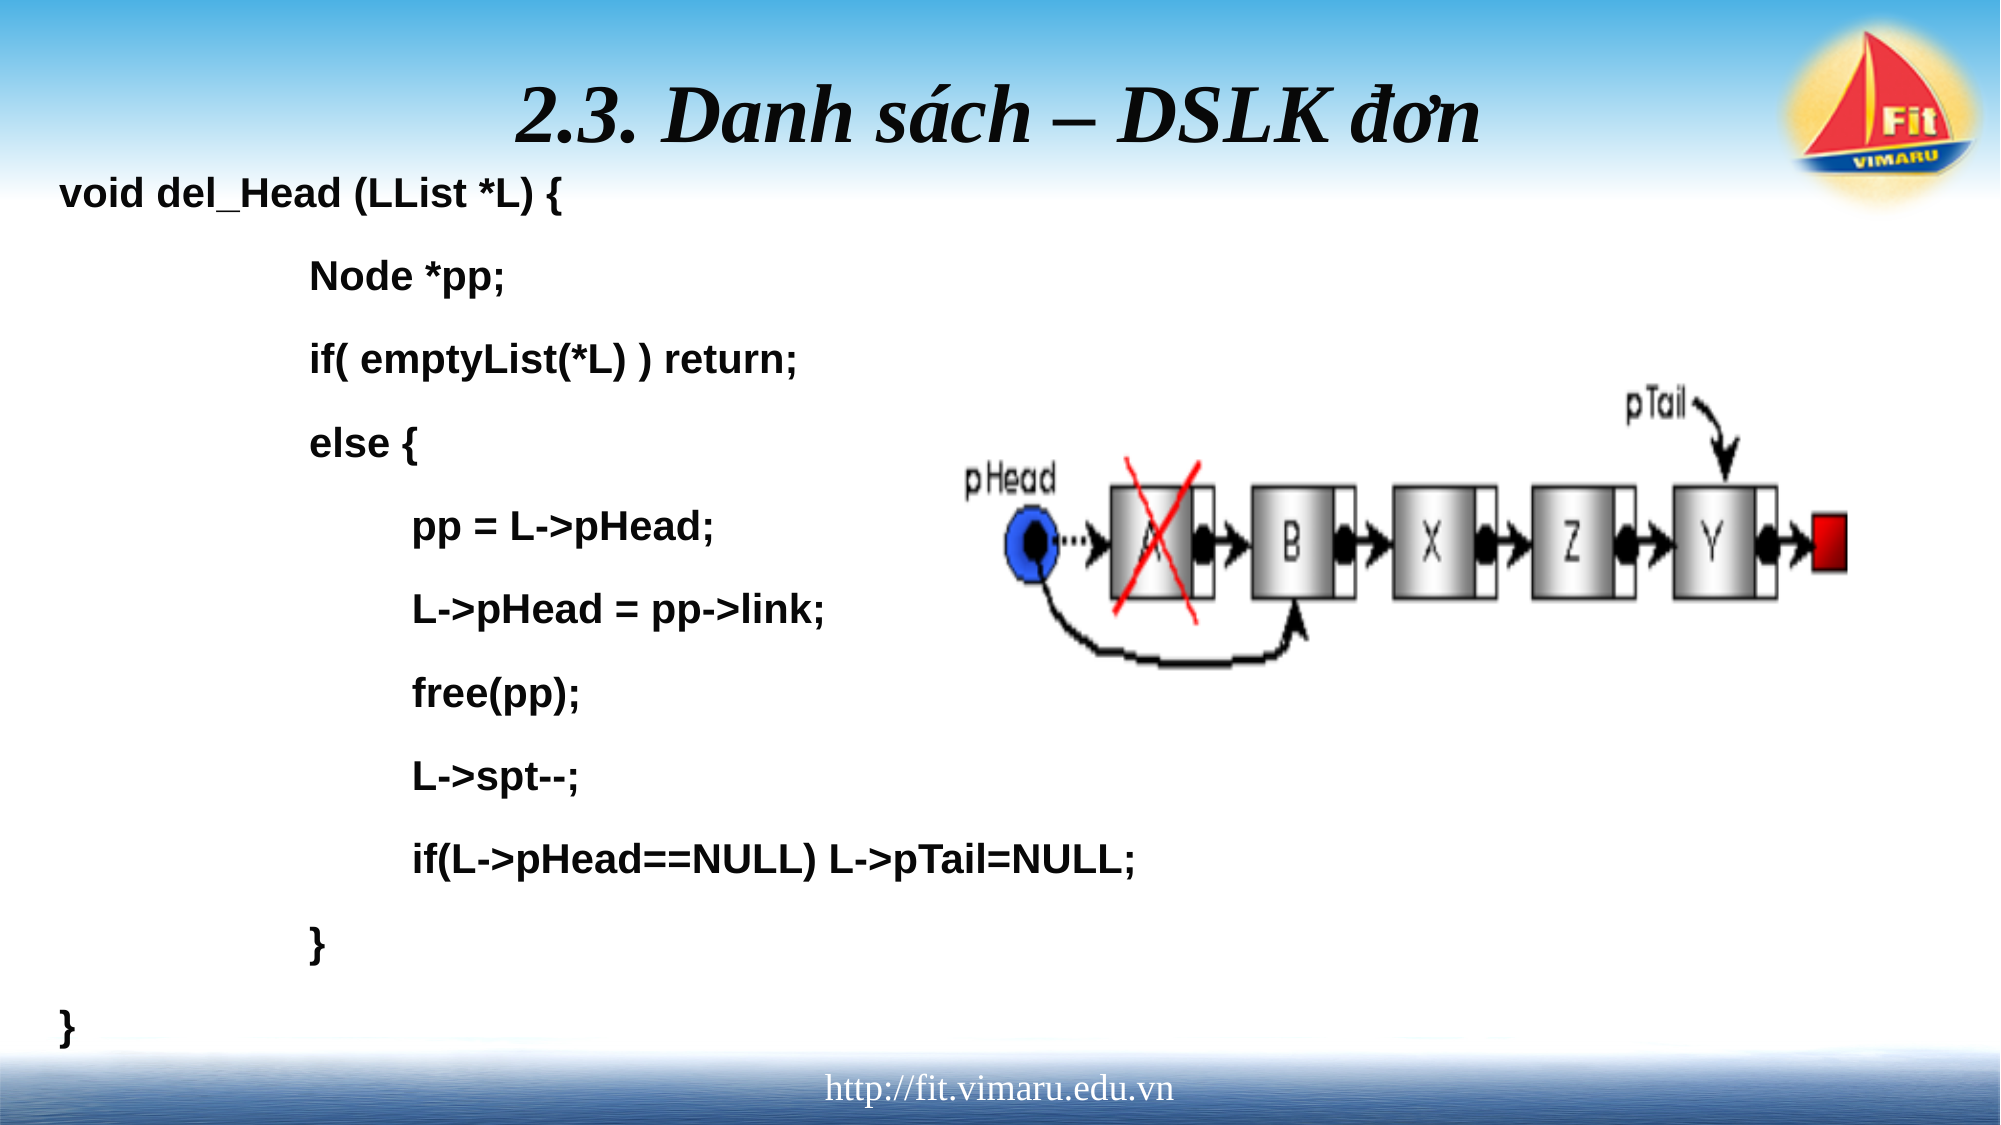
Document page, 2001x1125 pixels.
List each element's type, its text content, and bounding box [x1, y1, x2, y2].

title 2.3. Danh sách – DSLK đơn [99, 37, 1901, 181]
picture [1019, 1091, 1026, 1098]
picture [1050, 1088, 1057, 1098]
list void del_Head (LList *L) { Node *pp; if( emptyList(*L) ) return; else { pp = L->pHead; L->pHead = pp->link; free(pp); L->spt--; if(L->pHead==NULL) L->pTail=NULL; } } [43, 132, 1403, 1088]
picture [964, 1088, 970, 1095]
picture [1845, 38, 1965, 193]
picture [1094, 1088, 1102, 1098]
picture [1143, 1088, 1149, 1095]
picture [0, 1037, 2000, 1125]
picture [1114, 1088, 1121, 1098]
picture [1864, 33, 1898, 37]
picture [870, 1088, 878, 1099]
picture [879, 346, 1959, 751]
